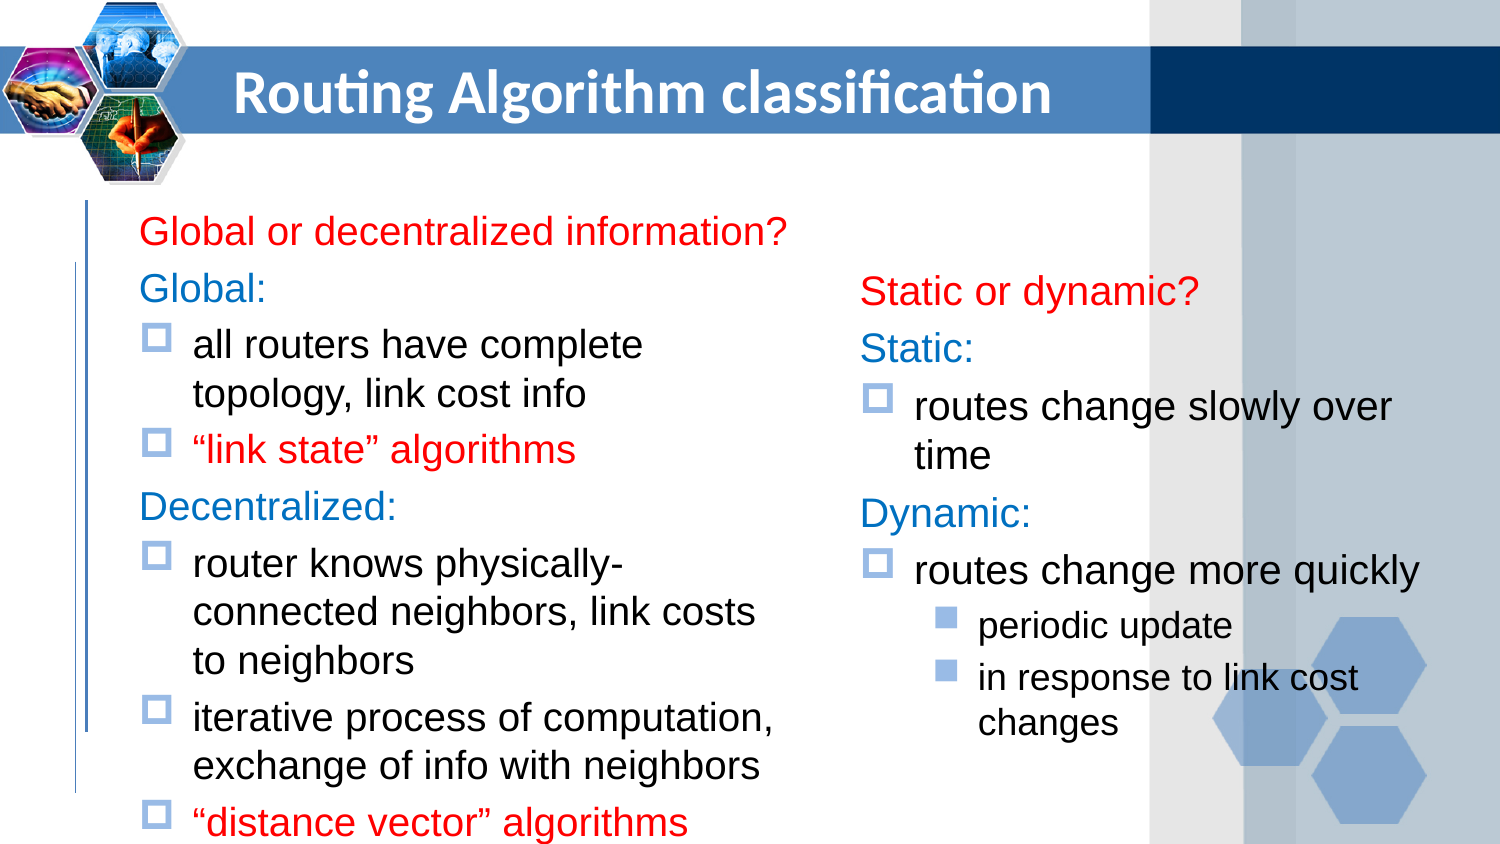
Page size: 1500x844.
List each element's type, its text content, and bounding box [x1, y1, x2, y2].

list Static or dynamic? Static: routes change slowly over time Dynamic: routes change more quickly periodic update in response to link cost changes [844, 256, 1447, 789]
list Routing Algorithm classification [218, 43, 1188, 115]
picture [0, 0, 1500, 844]
list Global or decentralized information? Global: all routers have complete topology, link cost info “link state” algorithms Decentralized: router knows physically-connected neighbors, link costs to neighbors iterative process of computation, exchange of info with neighbors “distance vector” algorithms [123, 197, 809, 844]
